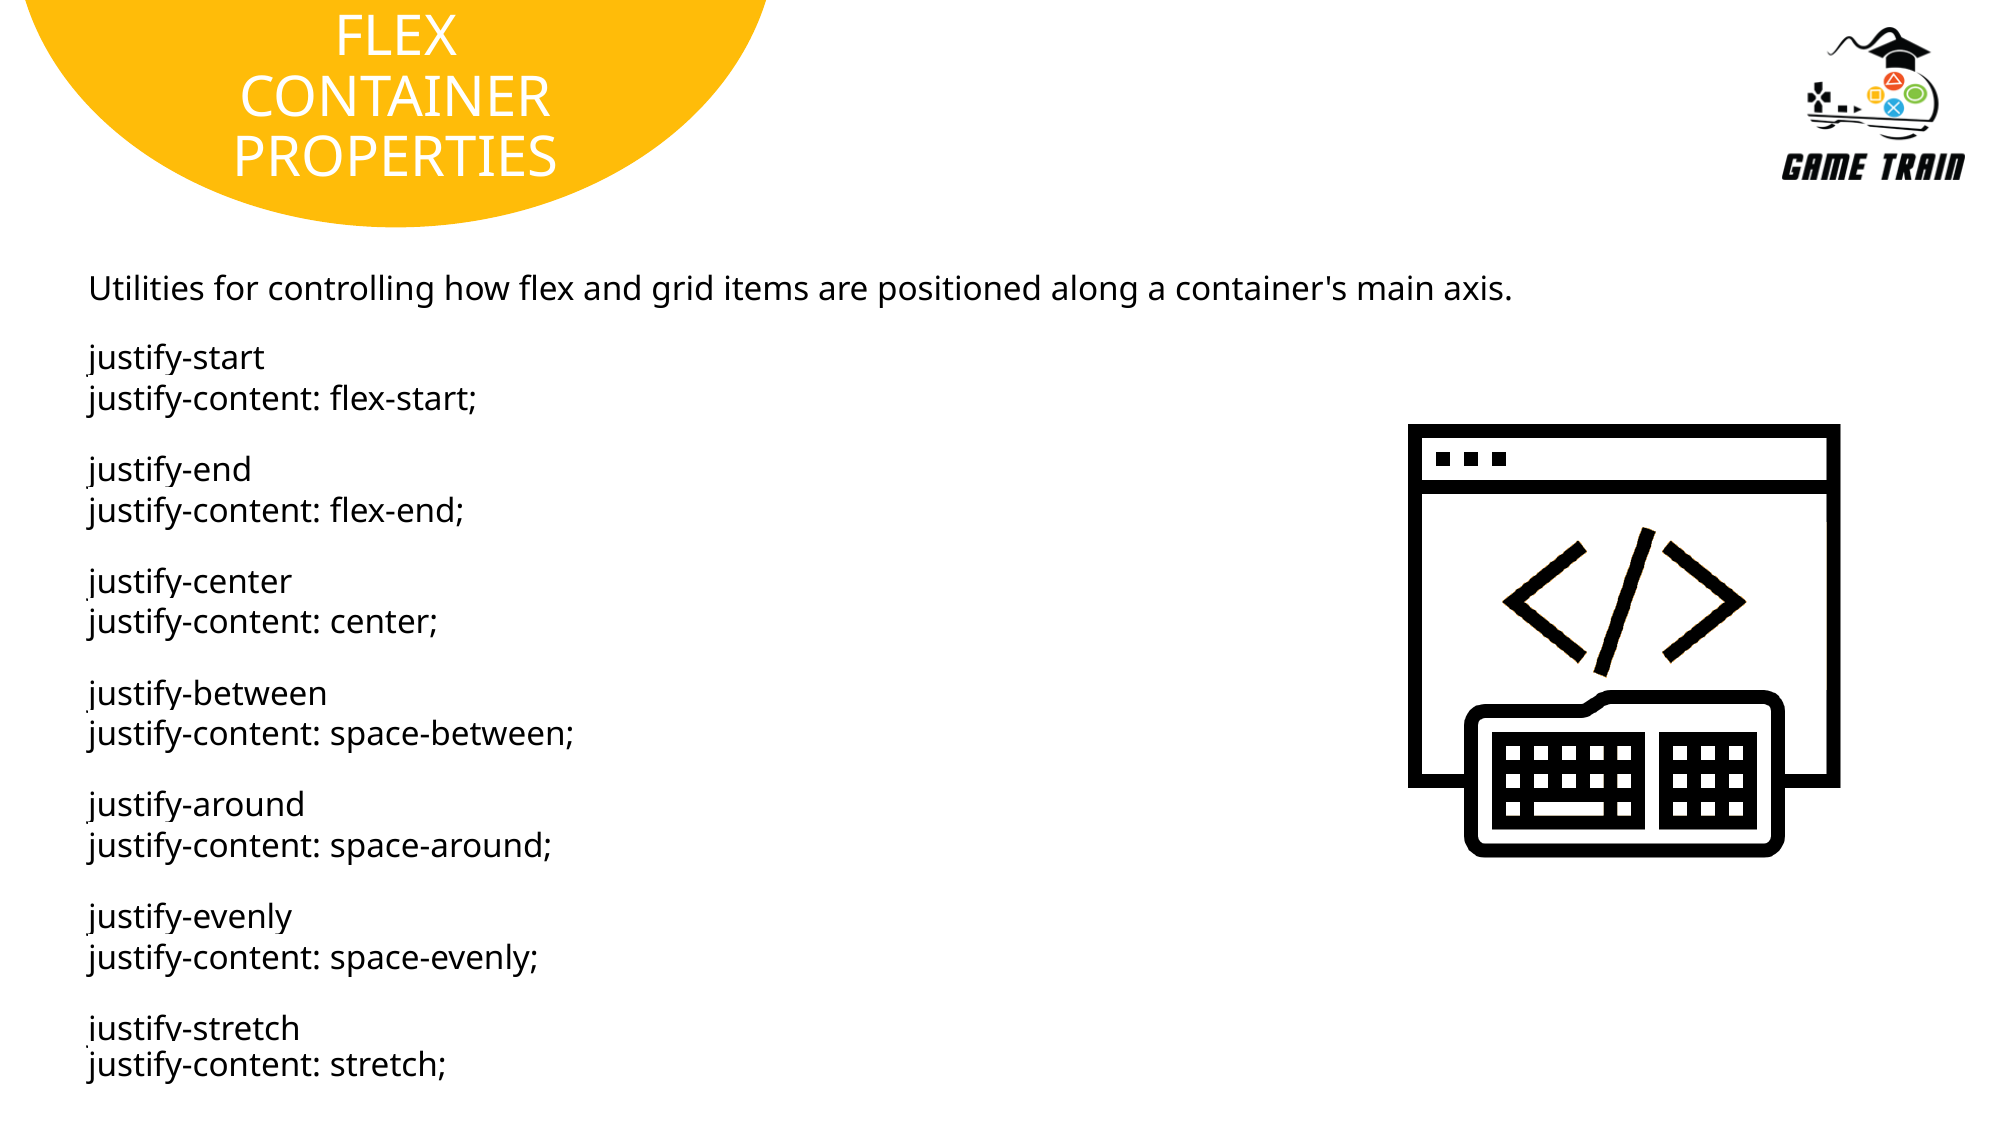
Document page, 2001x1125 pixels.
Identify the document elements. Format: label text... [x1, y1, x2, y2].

list Utilities for controlling how flex and grid items are positioned along a container's main axis. justify-start justify-content: flex-start; justify-end justify-content: flex-end; justify-center justify-content: center; justify-between justify-content: space-between; justify-around justify-content: space-around; justify-evenly justify-content: space-evenly; justify-stretch justify-content: stretch; [68, 252, 1932, 1000]
text_box FLEX CONTAINER PROPERTIES [156, 16, 636, 180]
text_box [24, 0, 768, 163]
picture [1401, 417, 1847, 864]
text_box [187, 180, 605, 229]
picture [1782, 27, 1965, 180]
